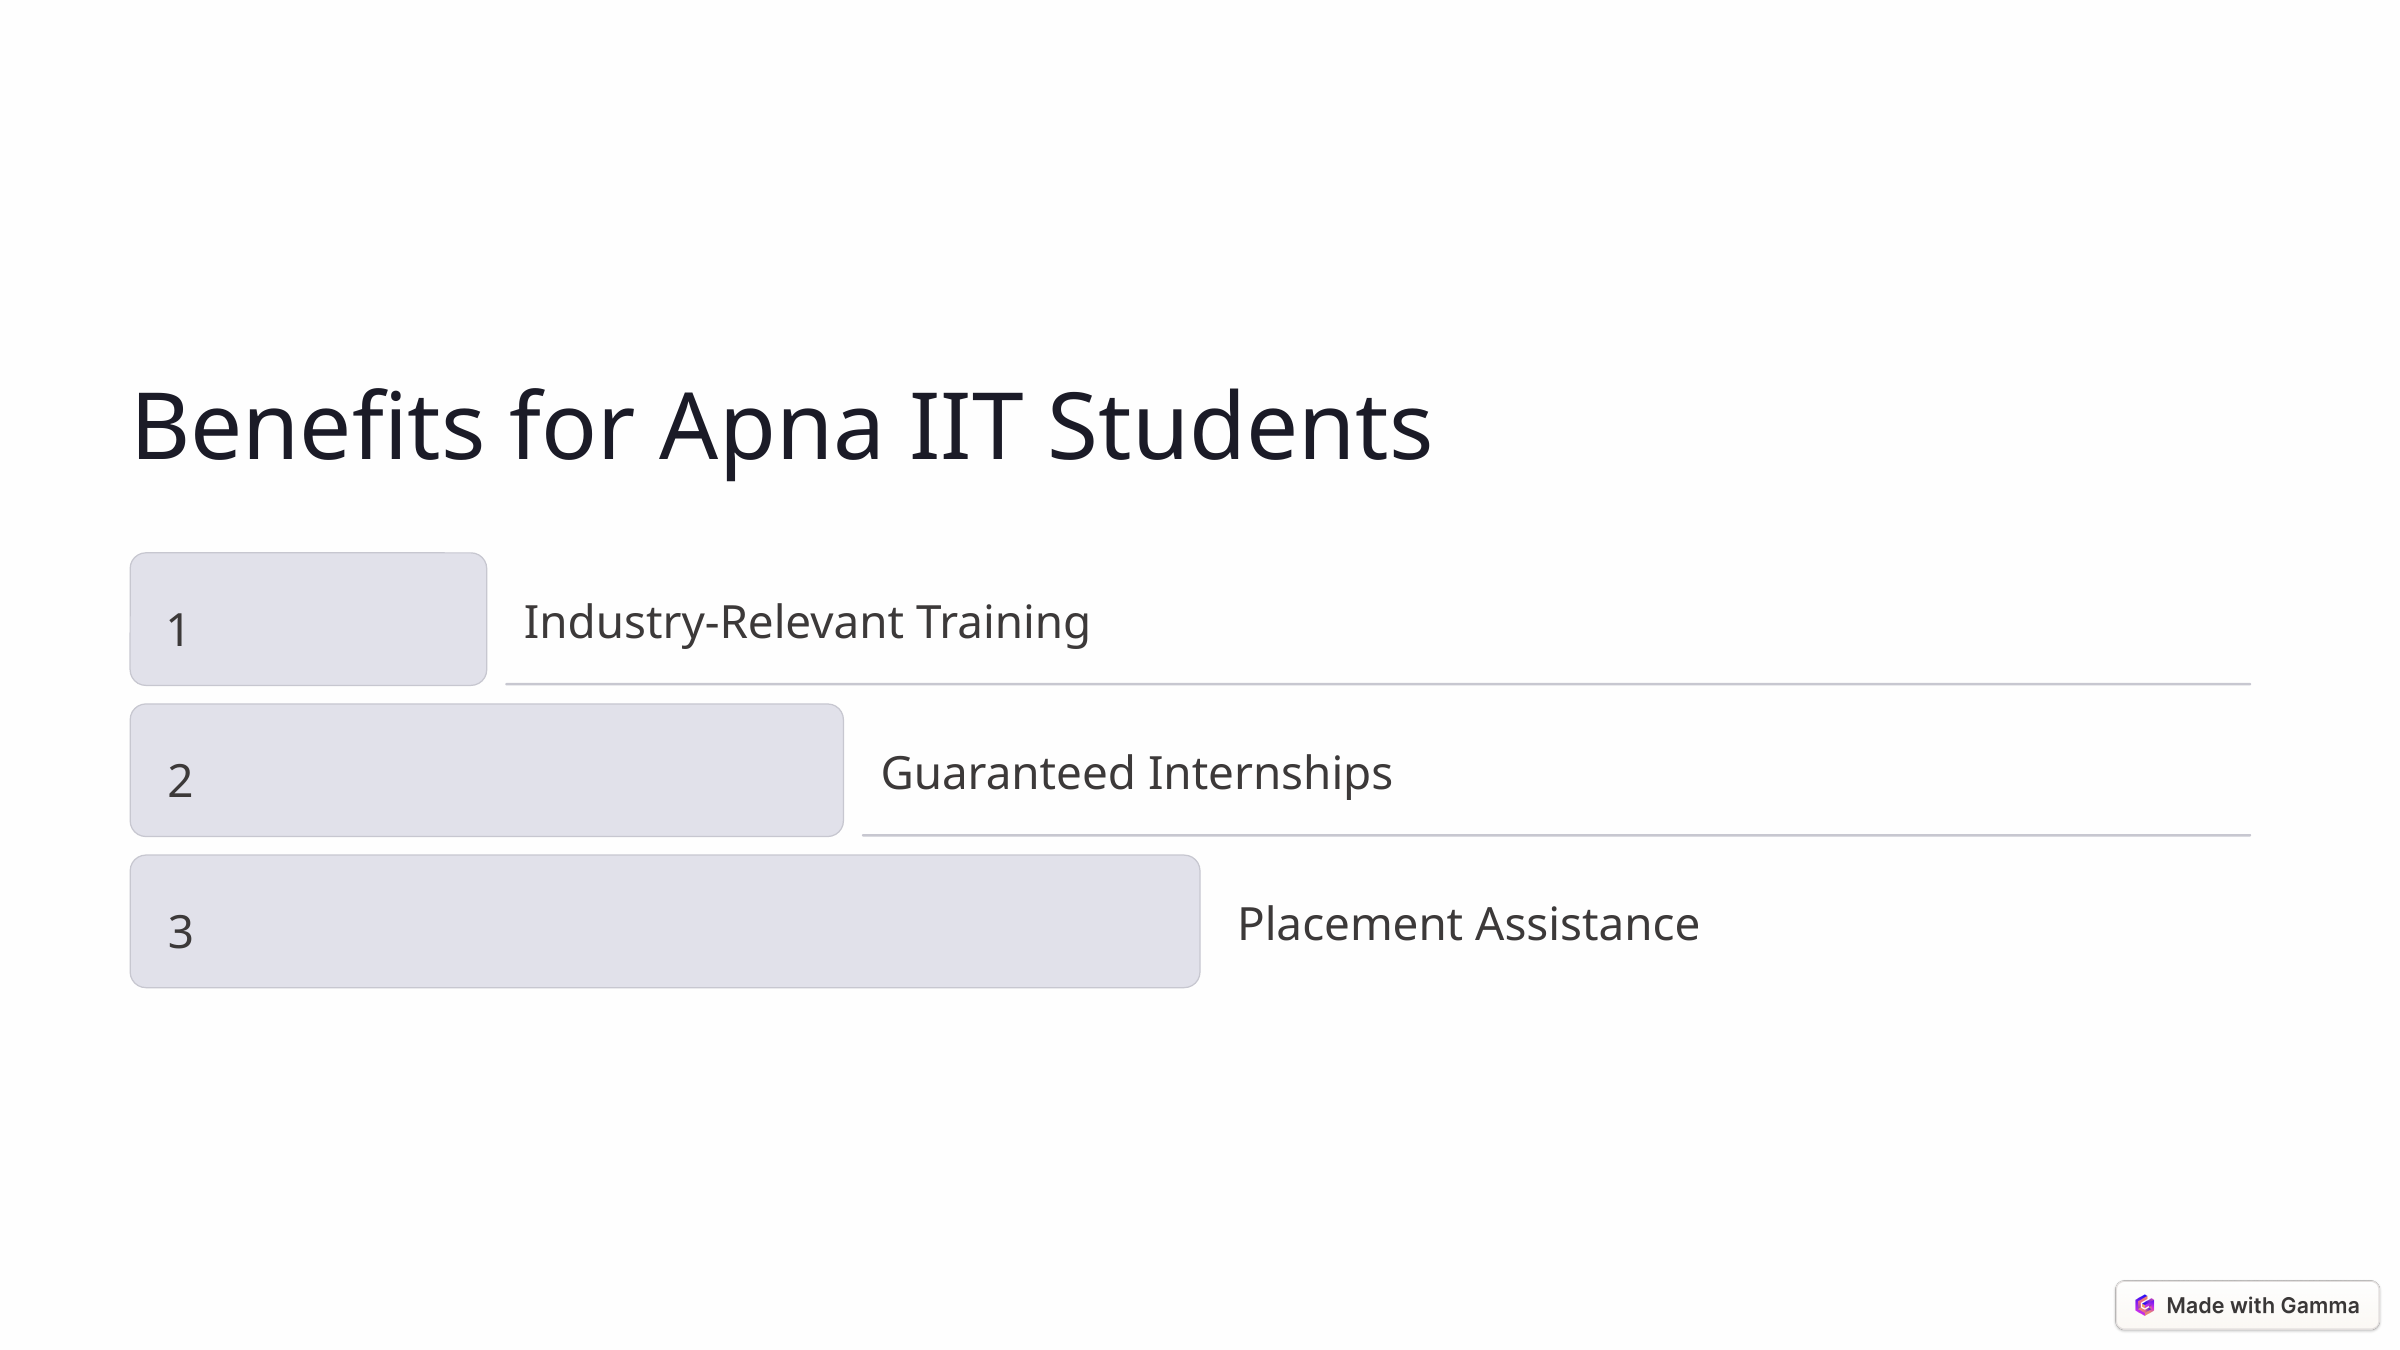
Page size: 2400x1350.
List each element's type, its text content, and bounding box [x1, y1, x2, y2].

picture [2106, 1271, 2389, 1339]
text_box Placement Assistance [1237, 892, 1709, 951]
text_box [130, 552, 487, 686]
text_box Guaranteed Internships [880, 741, 1381, 800]
text_box 1 [168, 581, 189, 657]
text_box [505, 682, 2252, 686]
text_box 2 [168, 733, 193, 808]
text_box Benefits for Apna IIT Students [130, 362, 1399, 479]
text_box Industry-Relevant Training [523, 590, 1086, 649]
text_box [130, 855, 1201, 988]
text_box [130, 703, 844, 837]
text_box 3 [168, 884, 194, 959]
